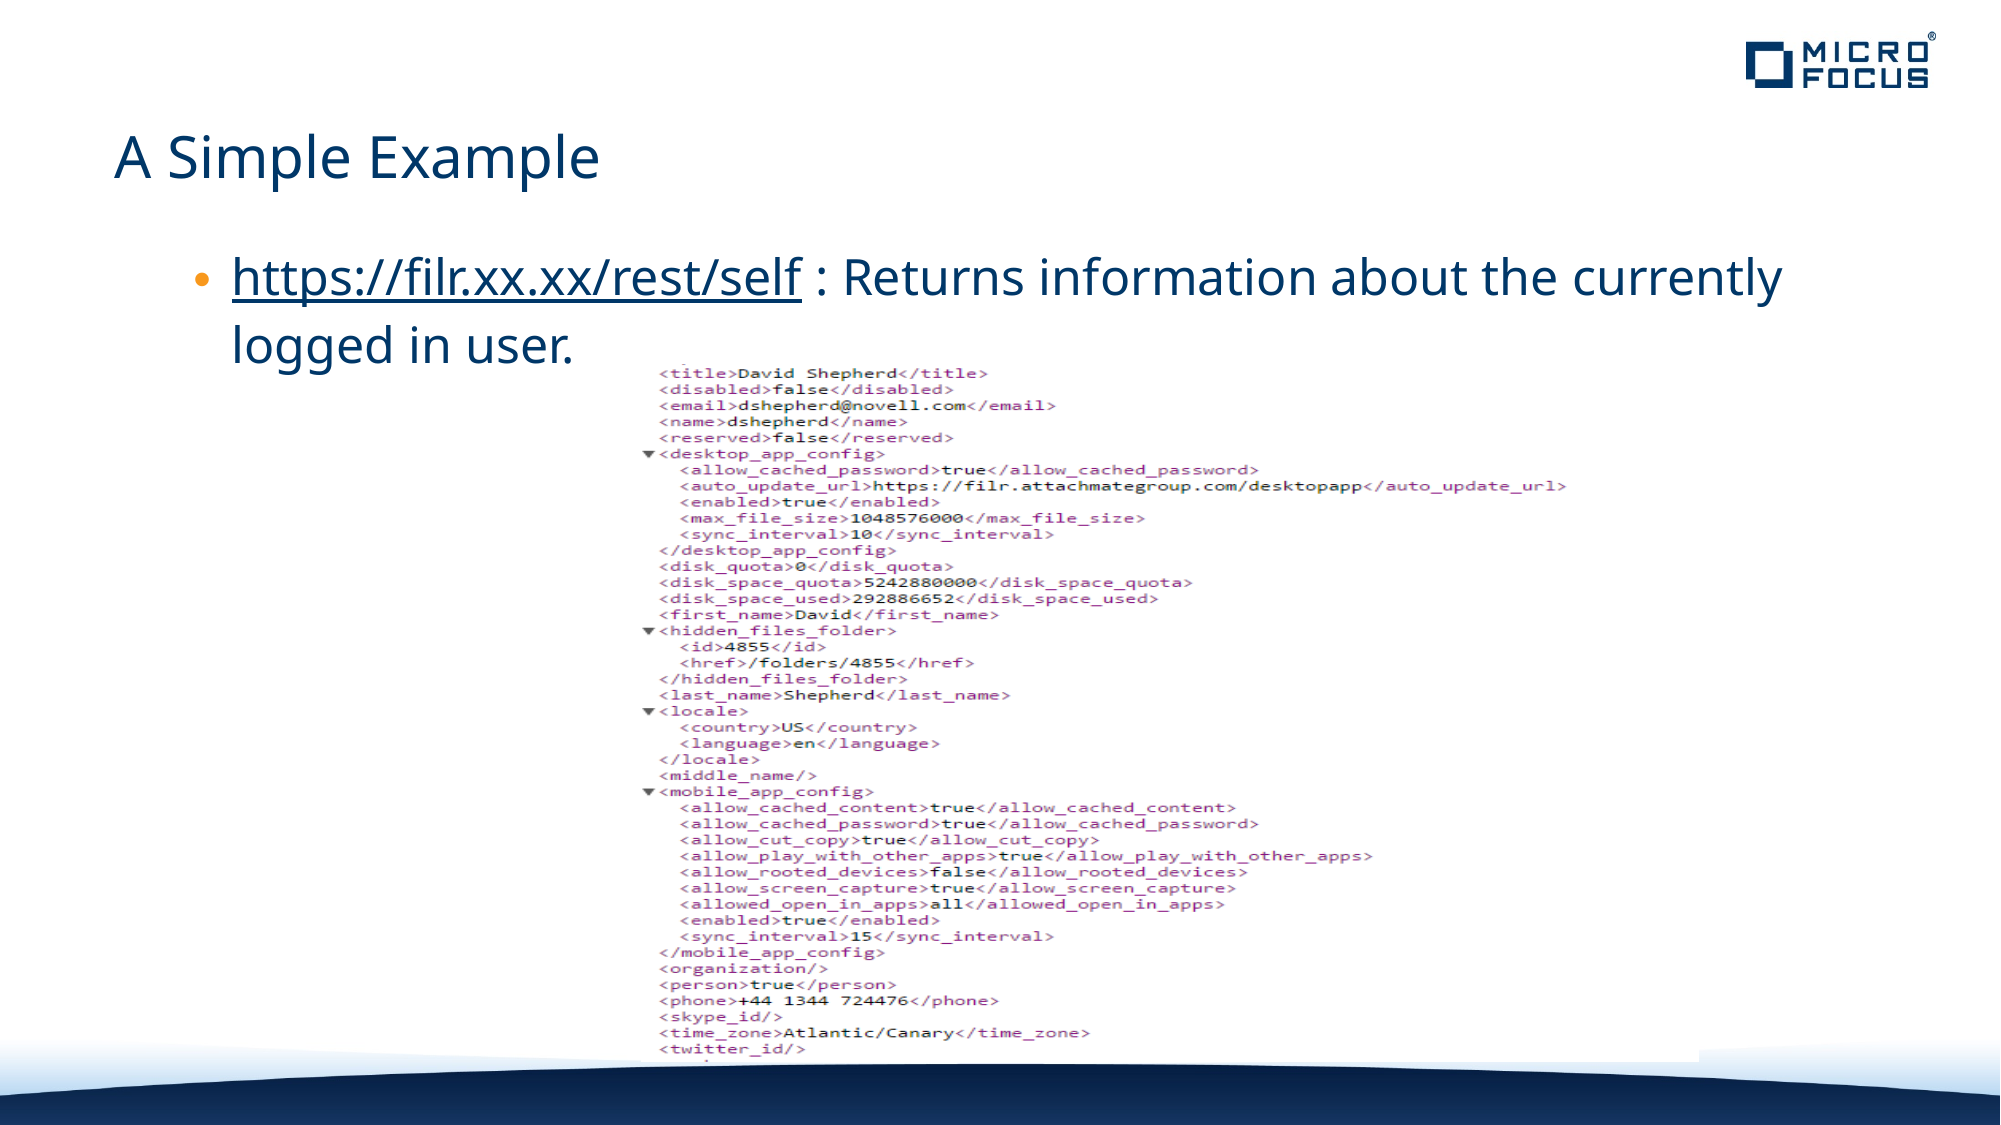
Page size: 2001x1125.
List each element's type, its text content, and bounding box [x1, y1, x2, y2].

picture [1746, 31, 1936, 88]
picture [0, 364, 2000, 1125]
list https://filr.xx.xx/rest/self : Returns information about the currently logged in user. [178, 237, 1828, 1040]
title A Simple Example [99, 112, 1900, 256]
